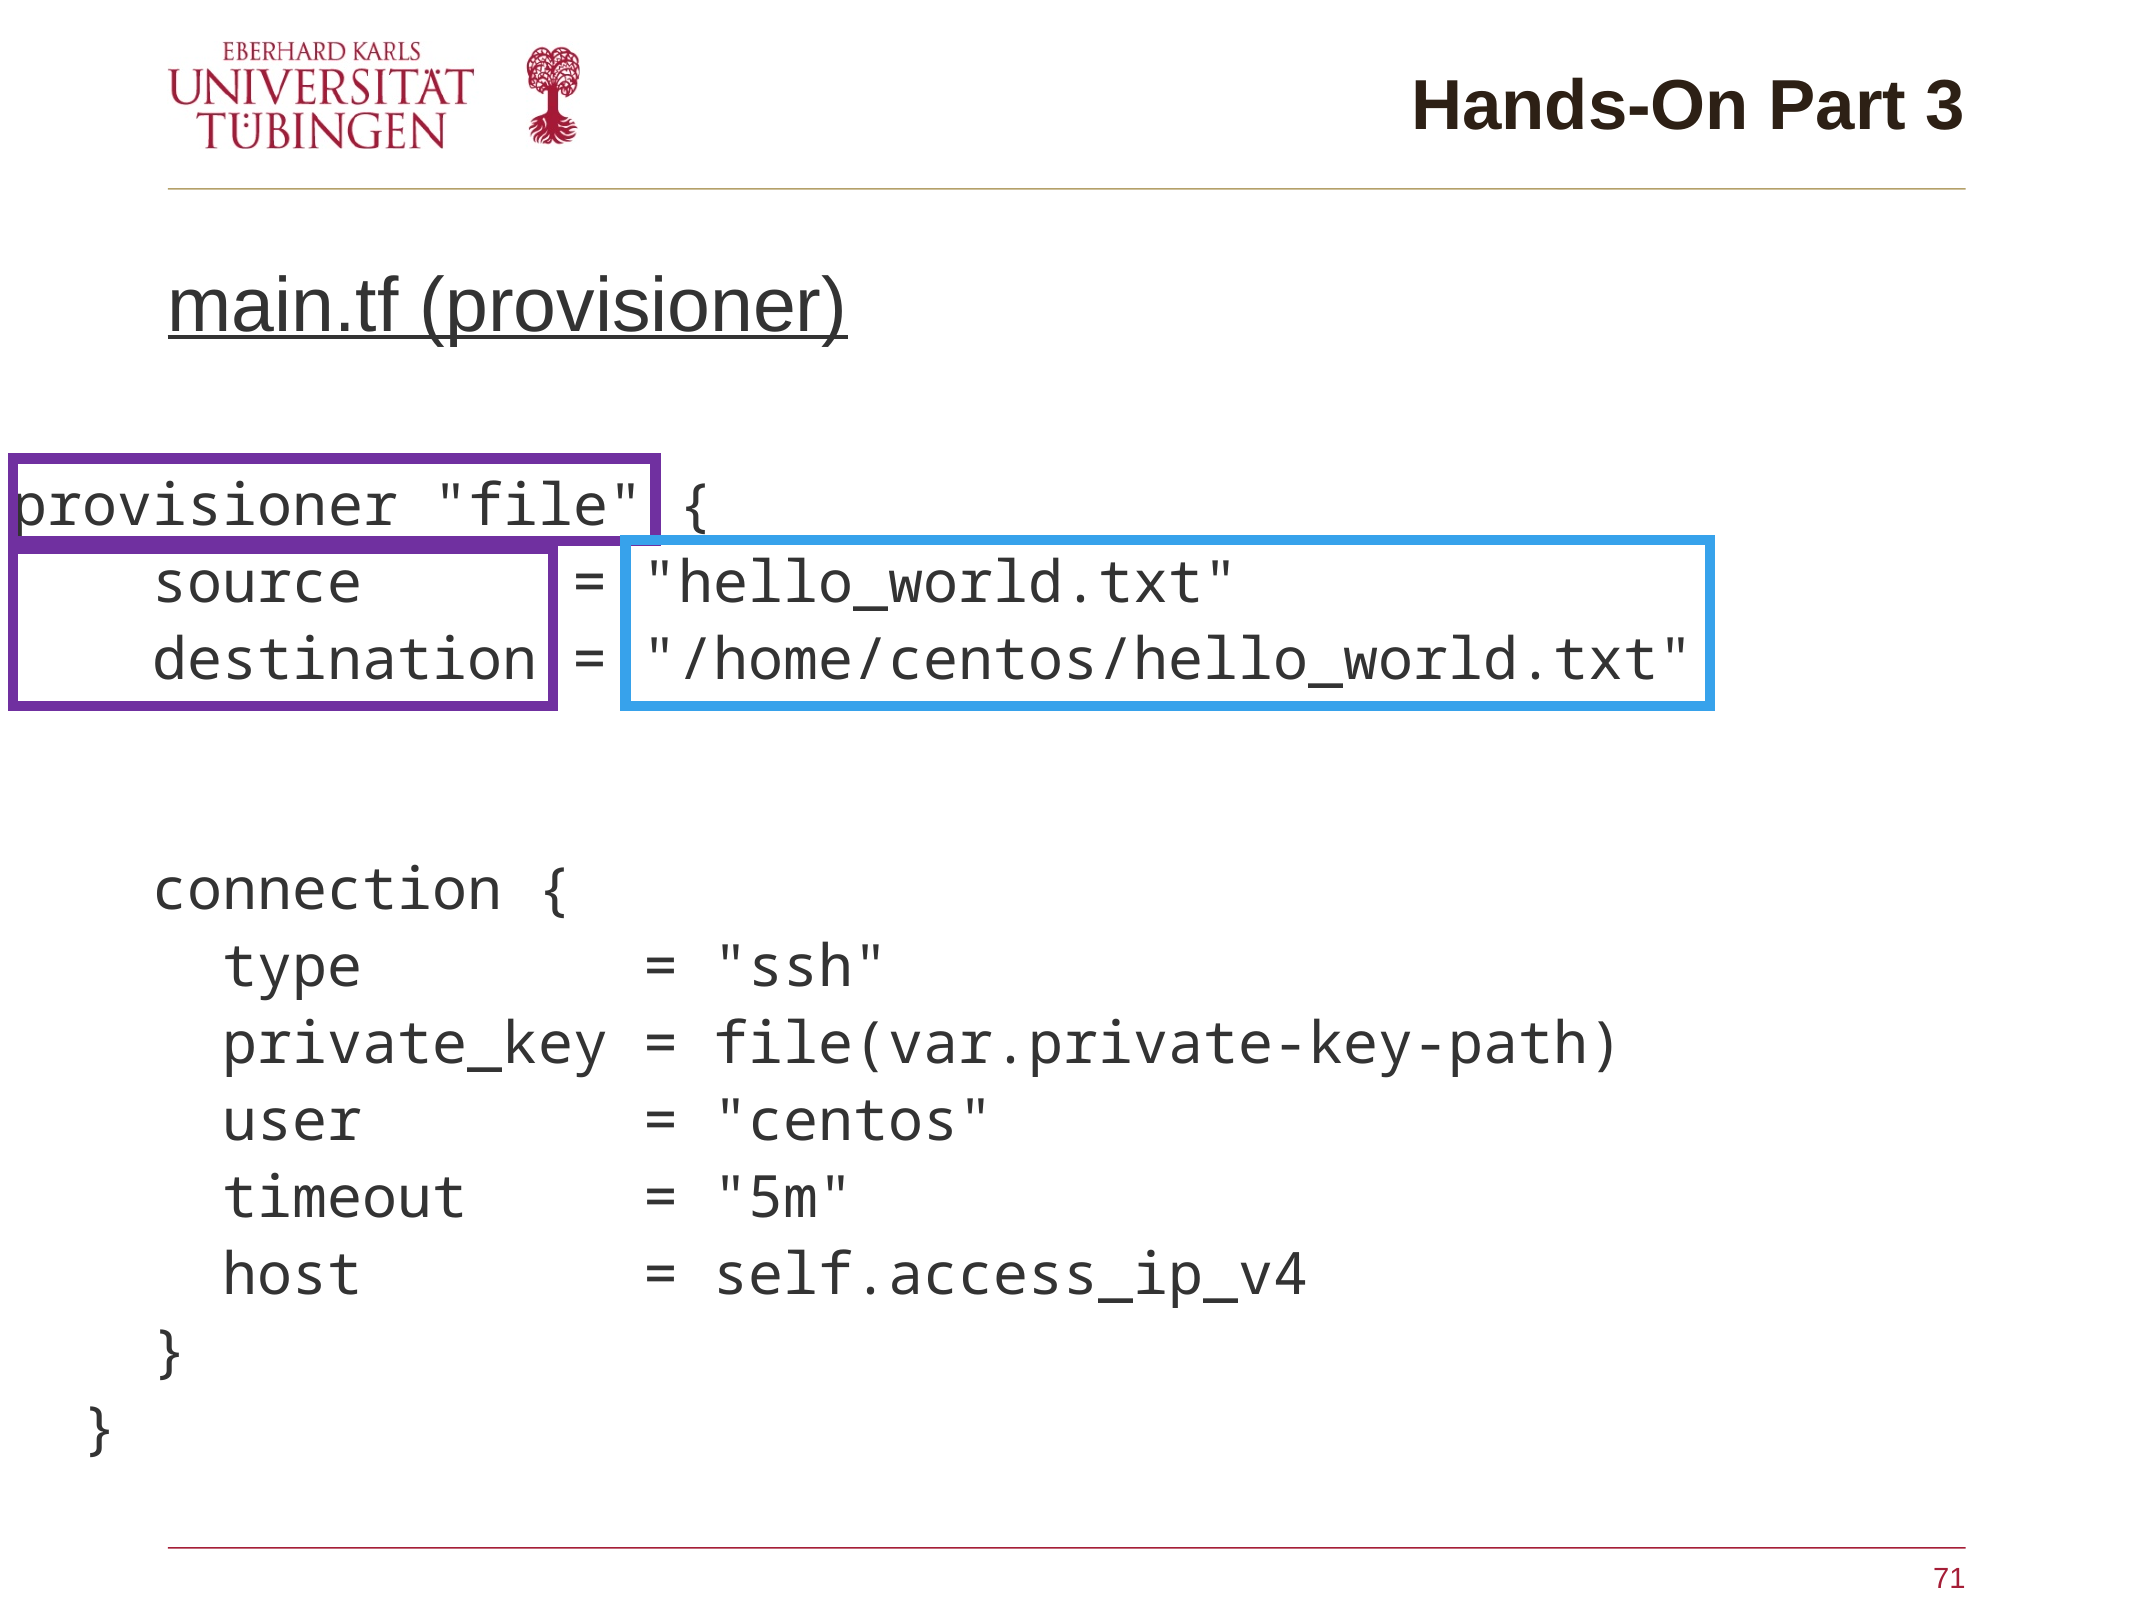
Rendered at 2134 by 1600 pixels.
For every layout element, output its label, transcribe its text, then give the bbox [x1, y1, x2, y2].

text_box [12, 548, 554, 707]
text_box [624, 539, 1711, 707]
text_box provisioner "file" { source = "hello_world.txt" destination = "/home/centos/hello_world.txt" connection { type = "ssh" private_key = file(var.private-key-path) user = "centos" timeout = "5m" host = self.access_ip_v4 } } [12, 459, 2134, 1478]
slide_number 71 [1895, 1558, 1966, 1595]
text_box [12, 457, 657, 542]
text_box main.tf (provisioner) [167, 244, 900, 358]
picture [167, 41, 580, 149]
title Hands-On Part 3 [625, 58, 1966, 145]
